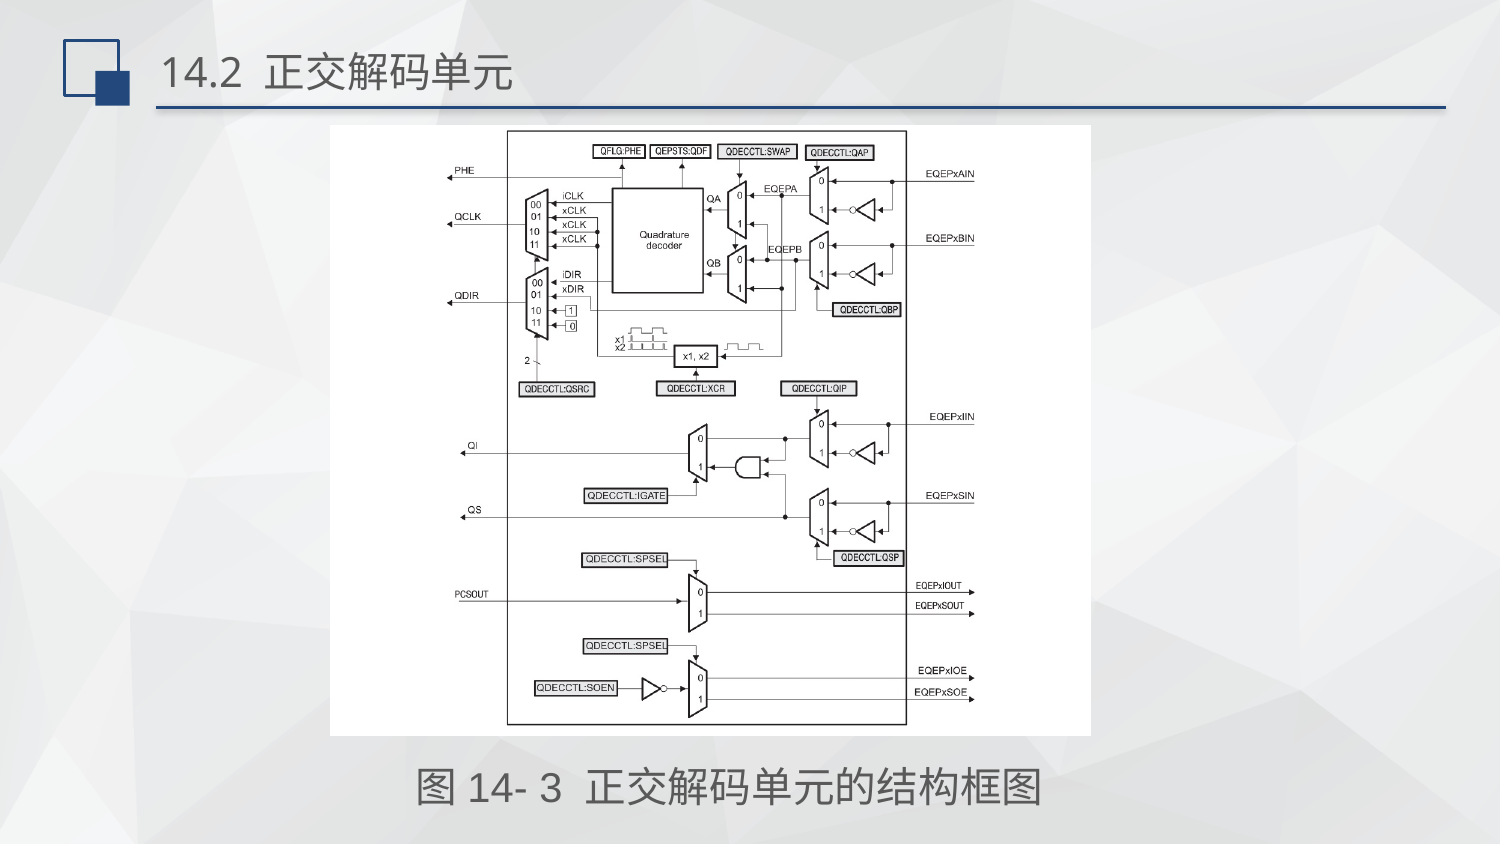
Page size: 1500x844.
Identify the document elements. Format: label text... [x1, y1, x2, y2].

text_box 图14- 3 正交解码单元的结构框图 [221, 753, 1238, 819]
title 14.2 正交解码单元 [148, 43, 1117, 99]
picture [0, 0, 1500, 844]
